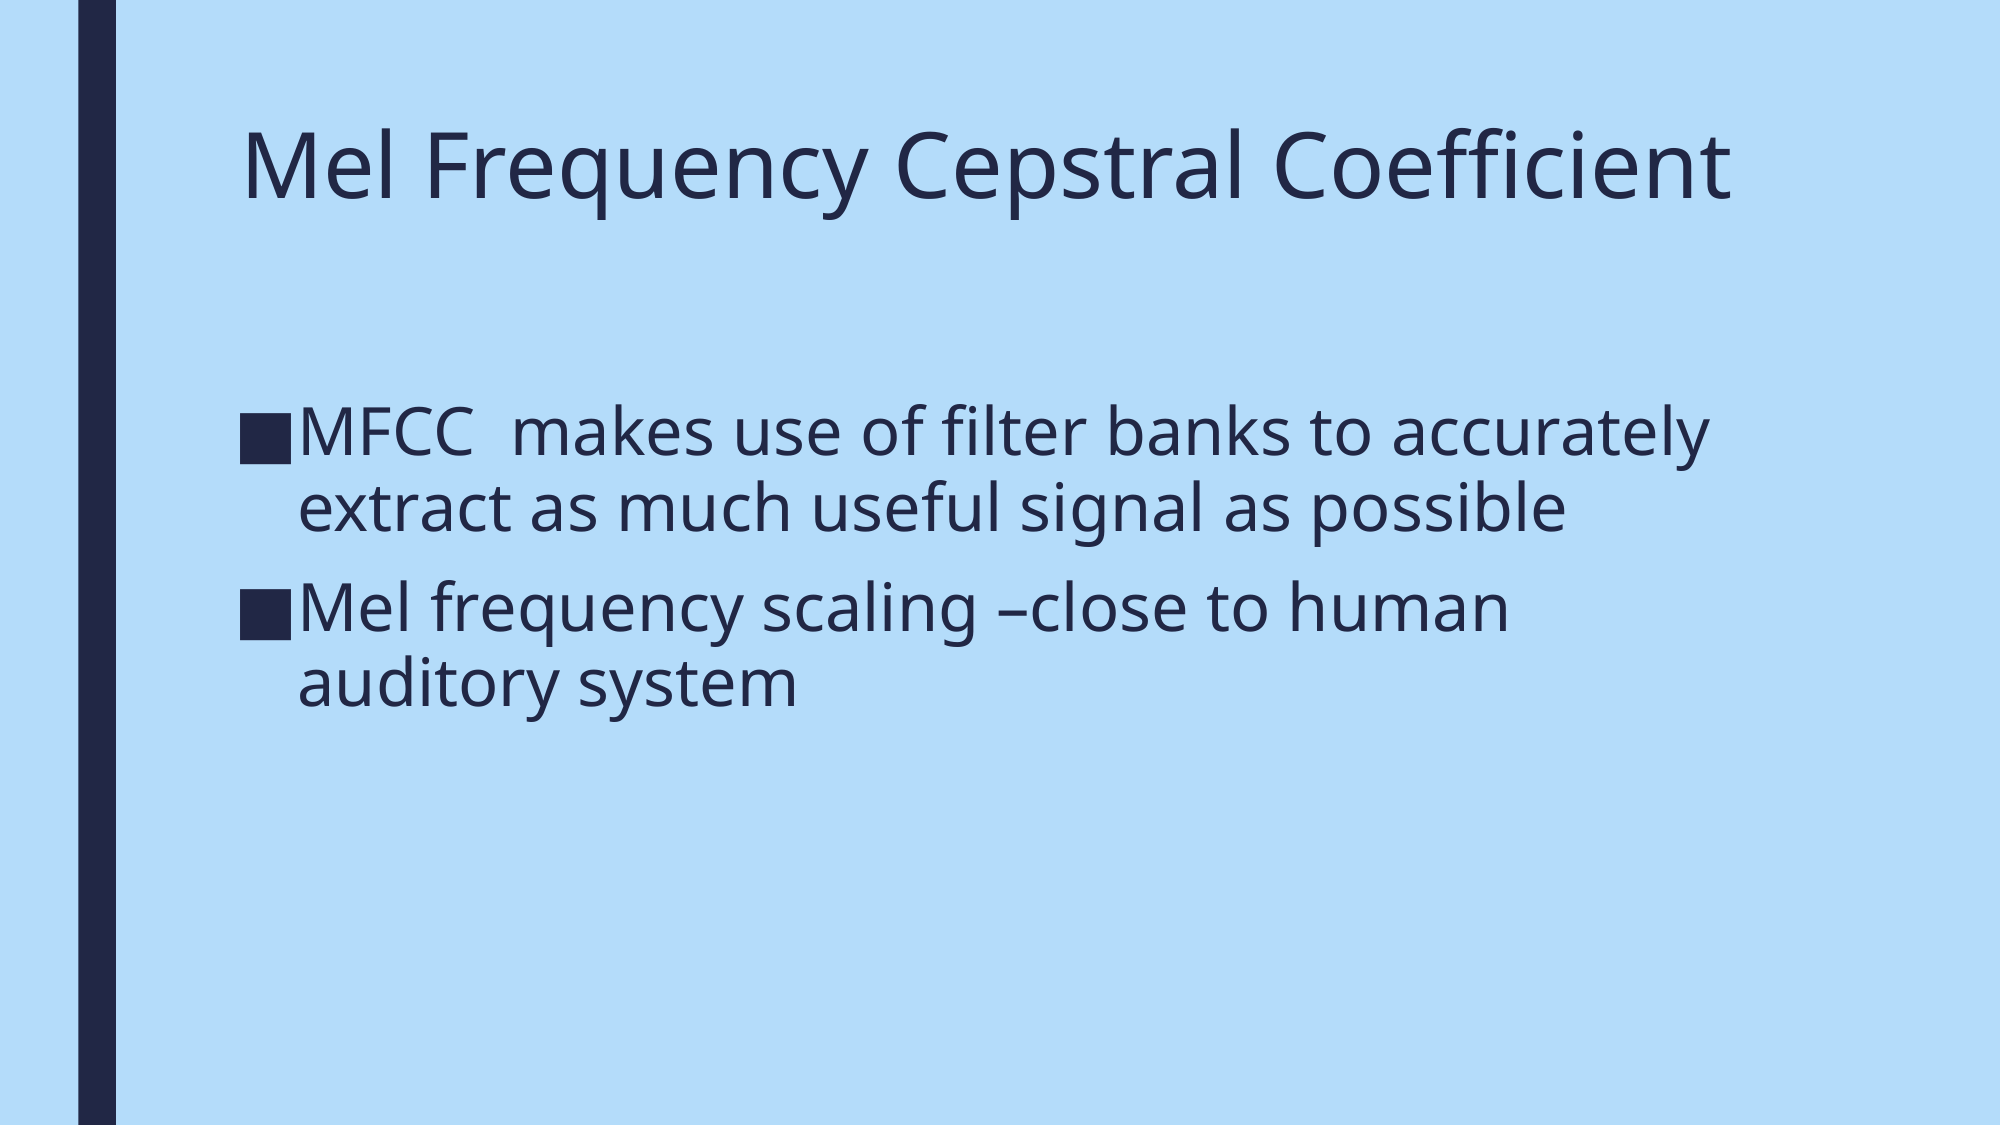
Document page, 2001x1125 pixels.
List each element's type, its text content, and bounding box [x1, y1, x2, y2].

list MFCC makes use of filter banks to accurately extract as much useful signal as possible Mel frequency scaling –close to human auditory system [219, 388, 1795, 917]
title Mel Frequency Cepstral Coefficient [225, 112, 1800, 257]
